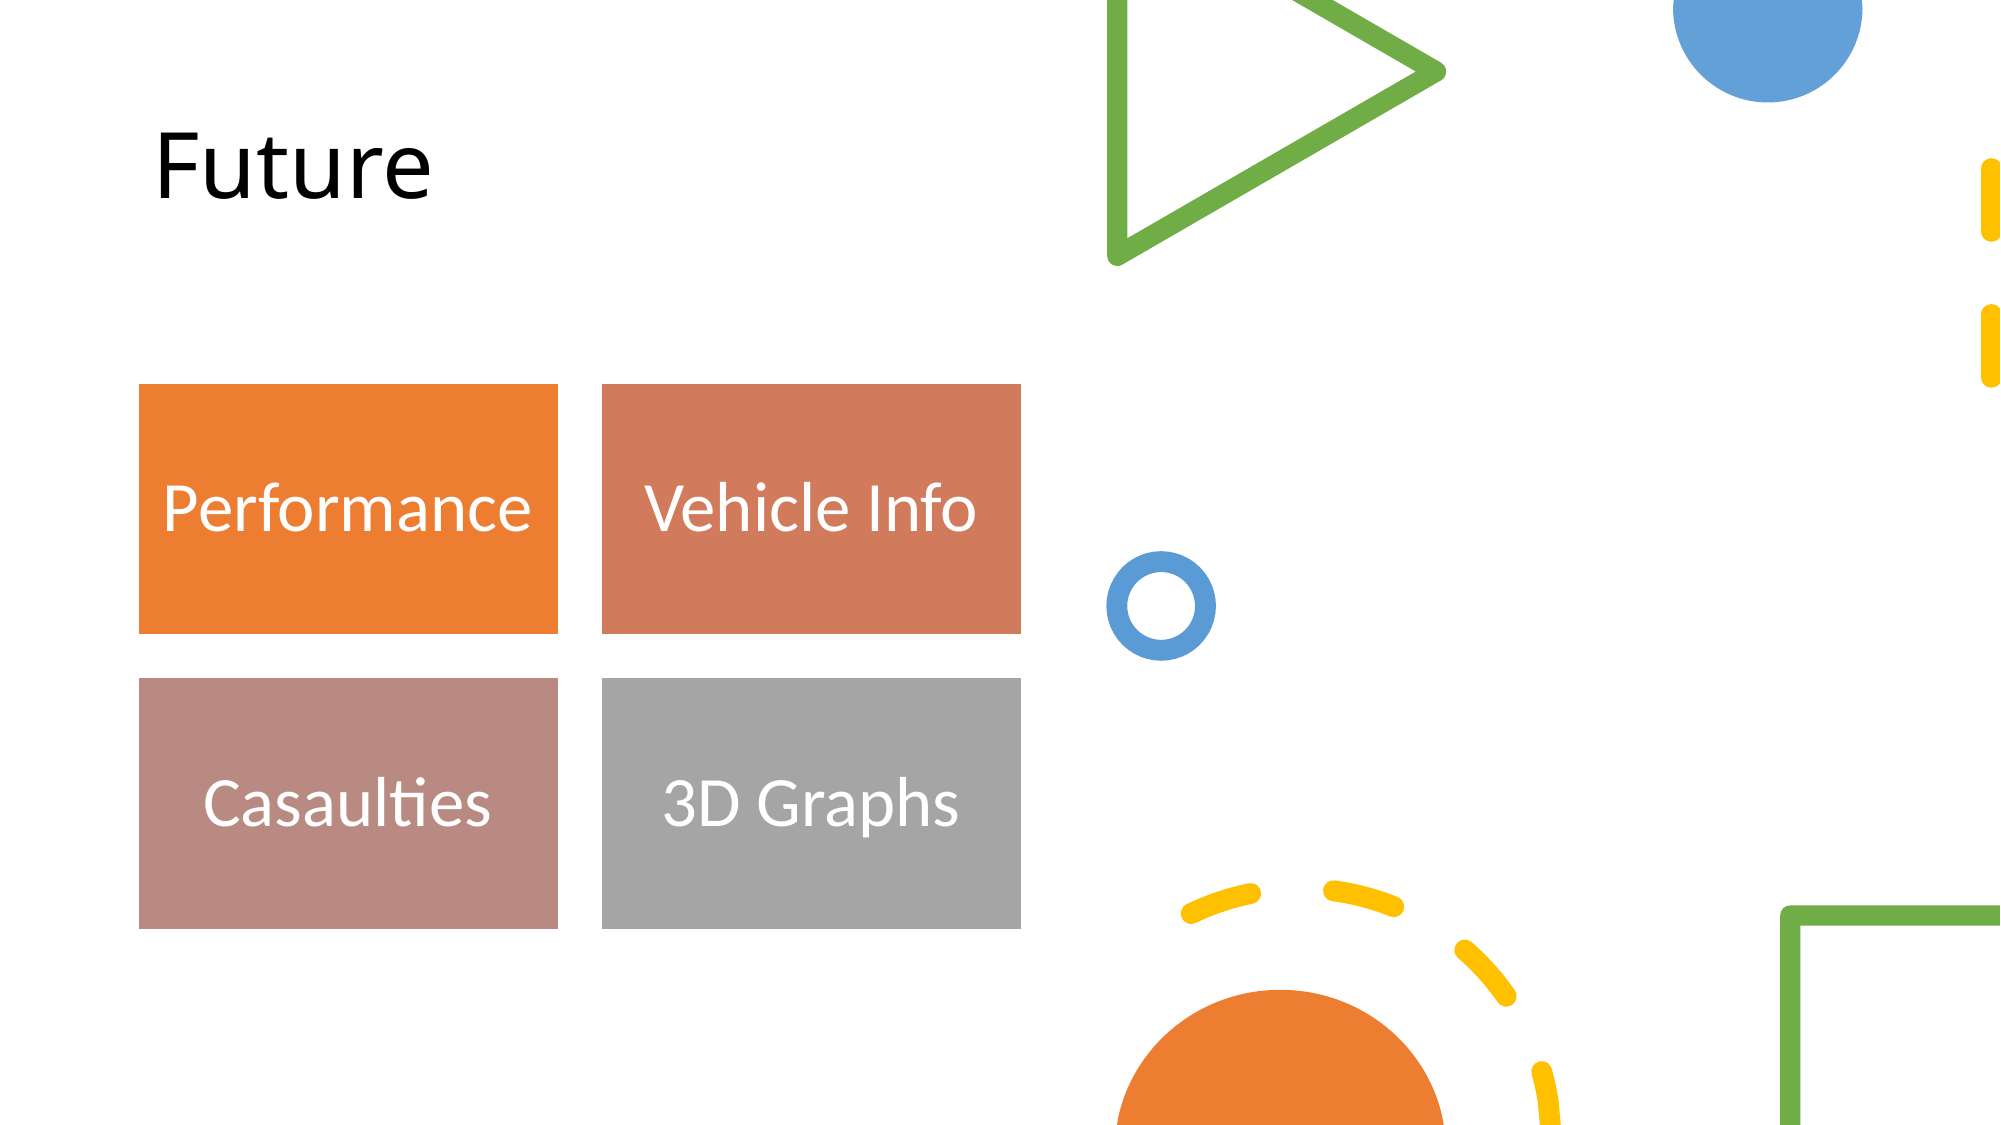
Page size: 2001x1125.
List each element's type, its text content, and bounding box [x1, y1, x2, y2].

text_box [137, 299, 1023, 1014]
text_box [1115, 560, 1207, 652]
text_box [0, 0, 2000, 1125]
text_box [1454, 939, 1517, 1007]
text_box [1323, 880, 1405, 918]
text_box [1531, 1061, 1561, 1125]
text_box [1671, 0, 1864, 104]
text_box [1180, 883, 1261, 924]
text_box [1107, 0, 1447, 267]
text_box [1780, 905, 2000, 1125]
title Future [137, 59, 1023, 278]
text_box [1115, 988, 1445, 1125]
